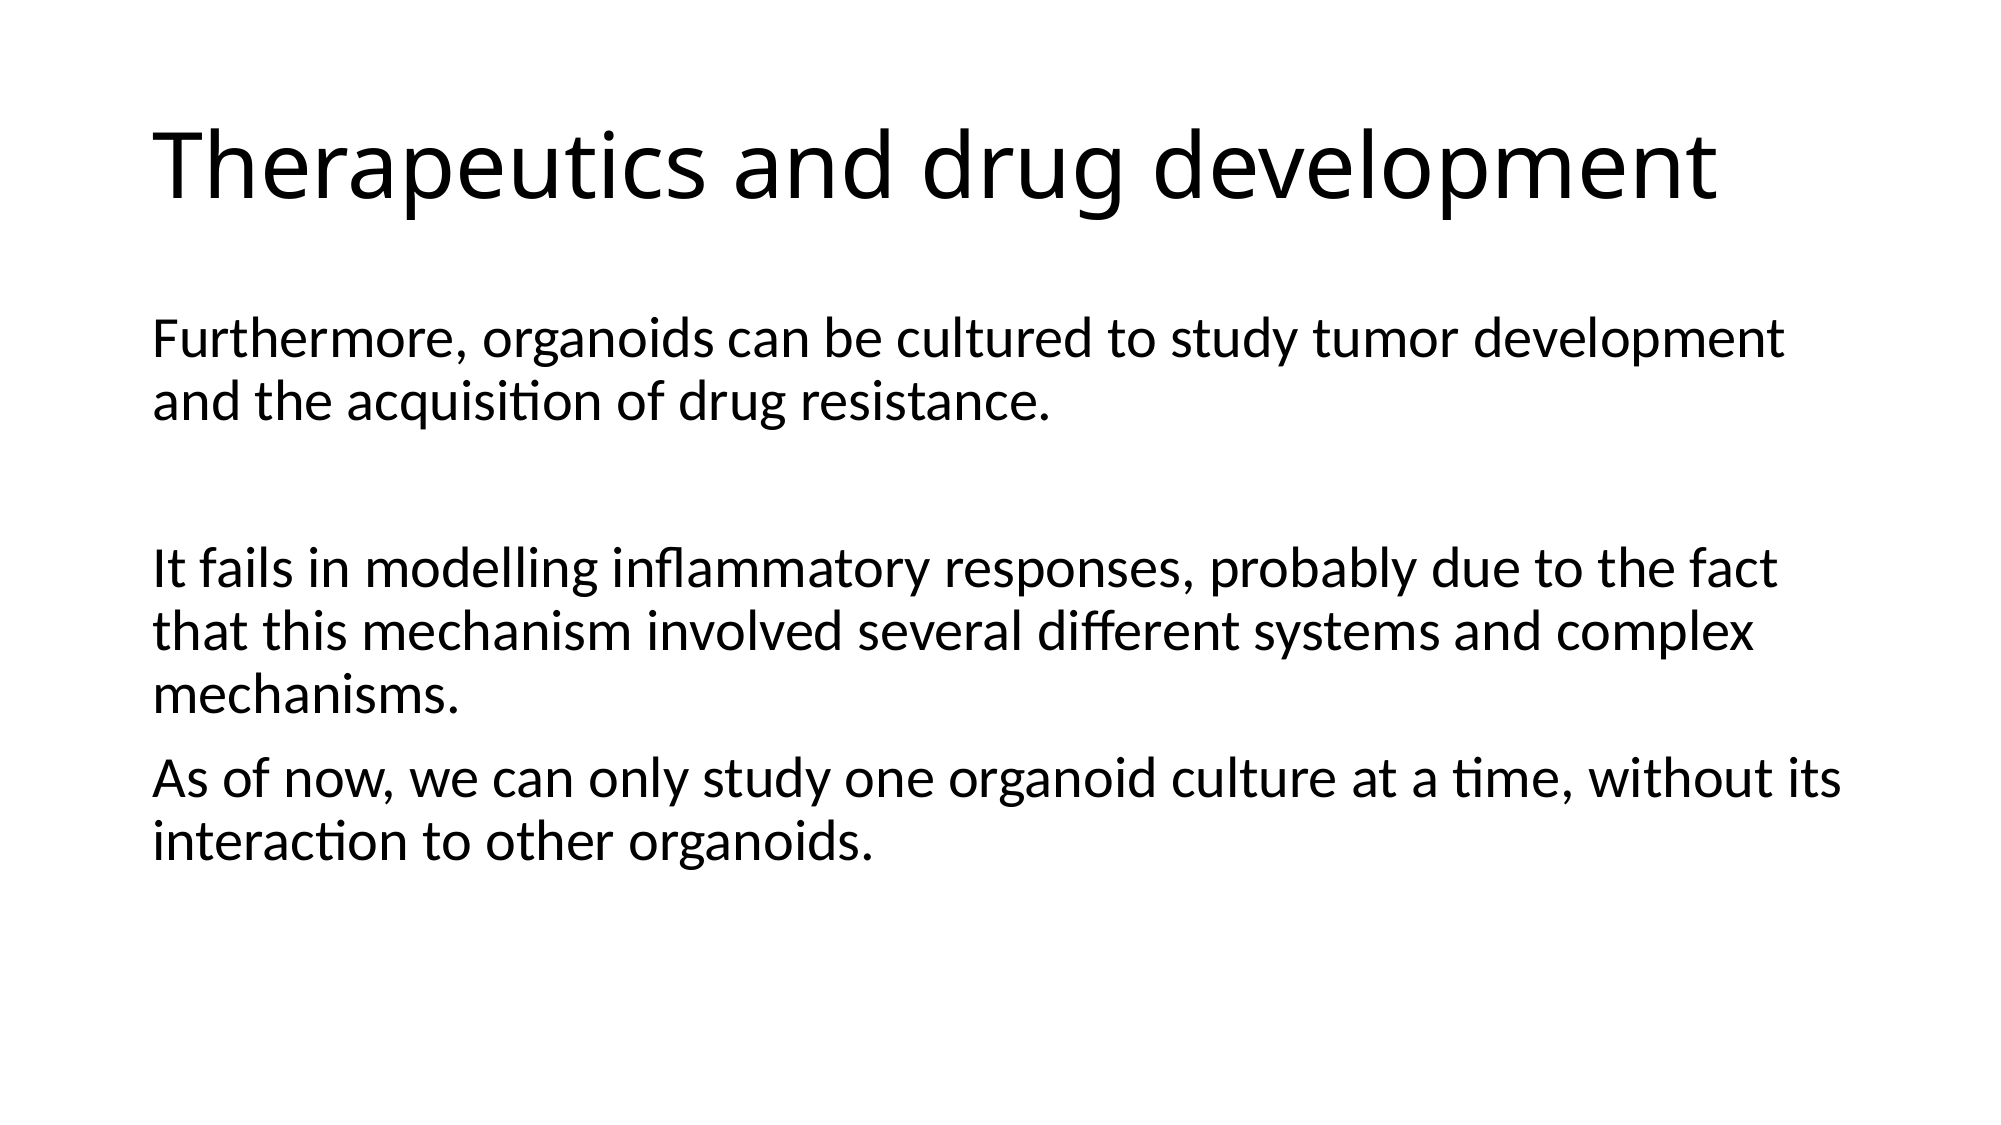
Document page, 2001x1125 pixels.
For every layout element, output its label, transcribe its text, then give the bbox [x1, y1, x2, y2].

list Furthermore, organoids can be cultured to study tumor development and the acquisition of drug resistance. It fails in modelling inflammatory responses, probably due to the fact that this mechanism involved several different systems and complex mechanisms. As of now, we can only study one organoid culture at a time, without its interaction to other organoids. [137, 299, 1863, 1014]
title Therapeutics and drug development [137, 59, 1863, 278]
